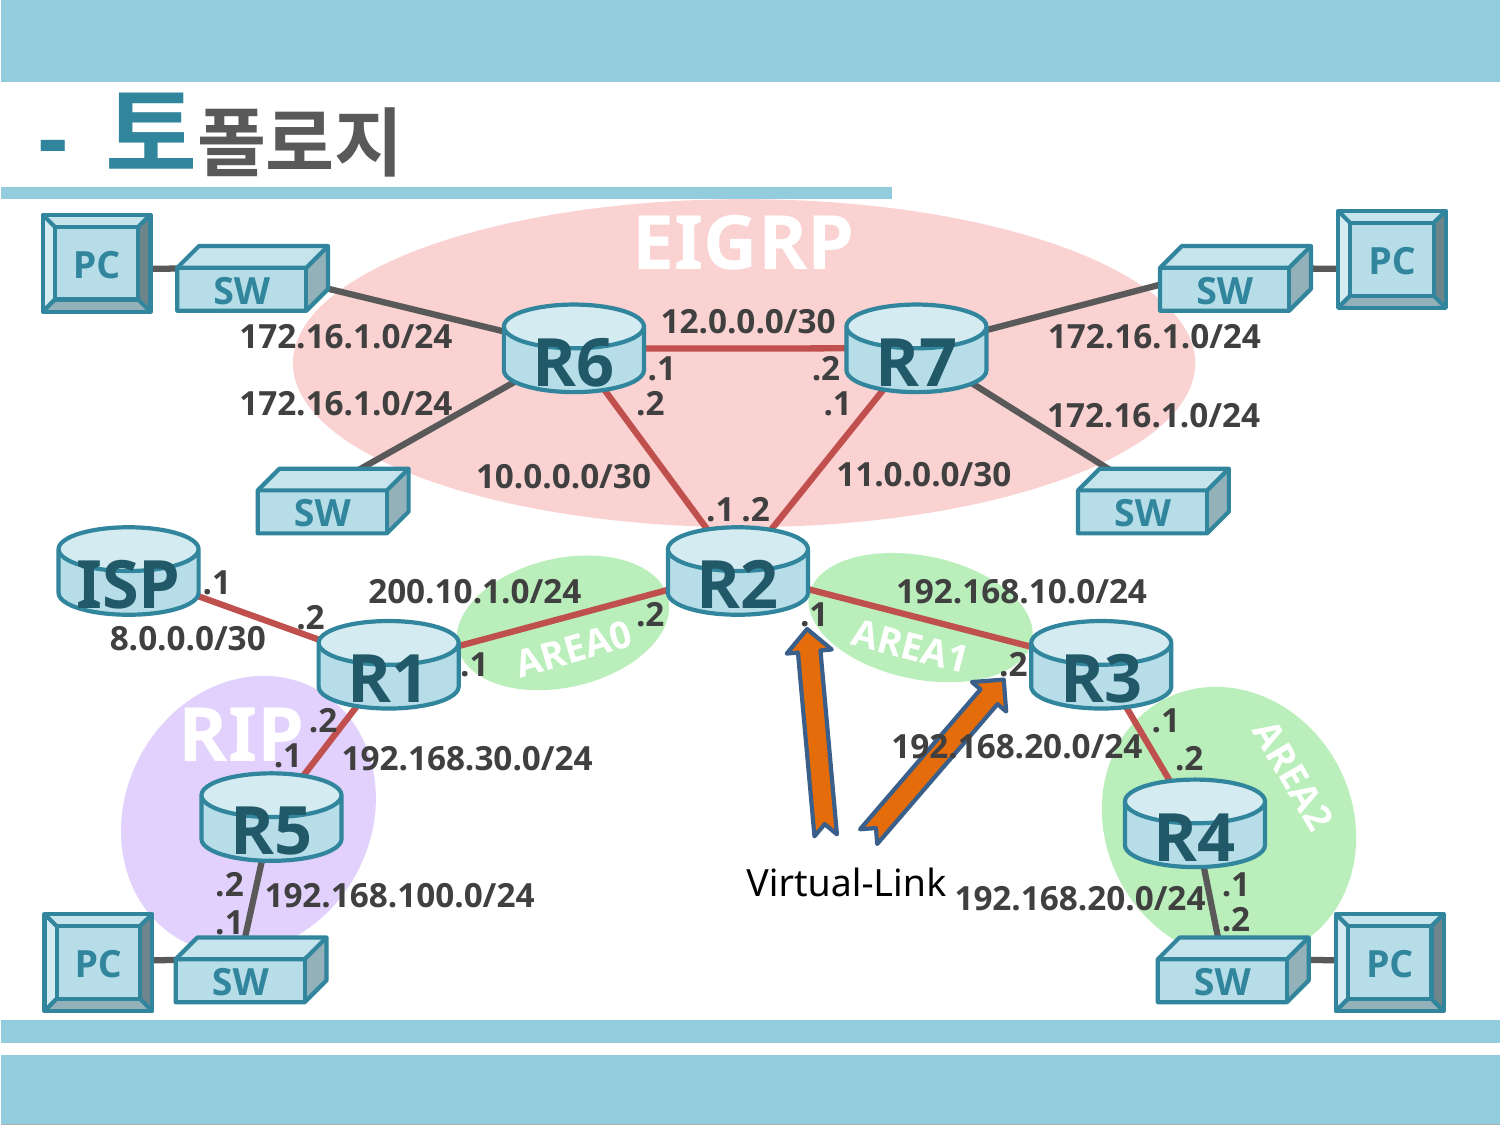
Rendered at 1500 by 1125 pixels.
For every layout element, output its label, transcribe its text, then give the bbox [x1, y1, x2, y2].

picture [0, 0, 1500, 1125]
text_box EIGRP [617, 187, 870, 209]
text_box - 토폴로지 [23, 62, 704, 198]
text_box [574, 203, 617, 209]
text_box [870, 203, 914, 209]
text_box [42, 210, 1447, 1012]
